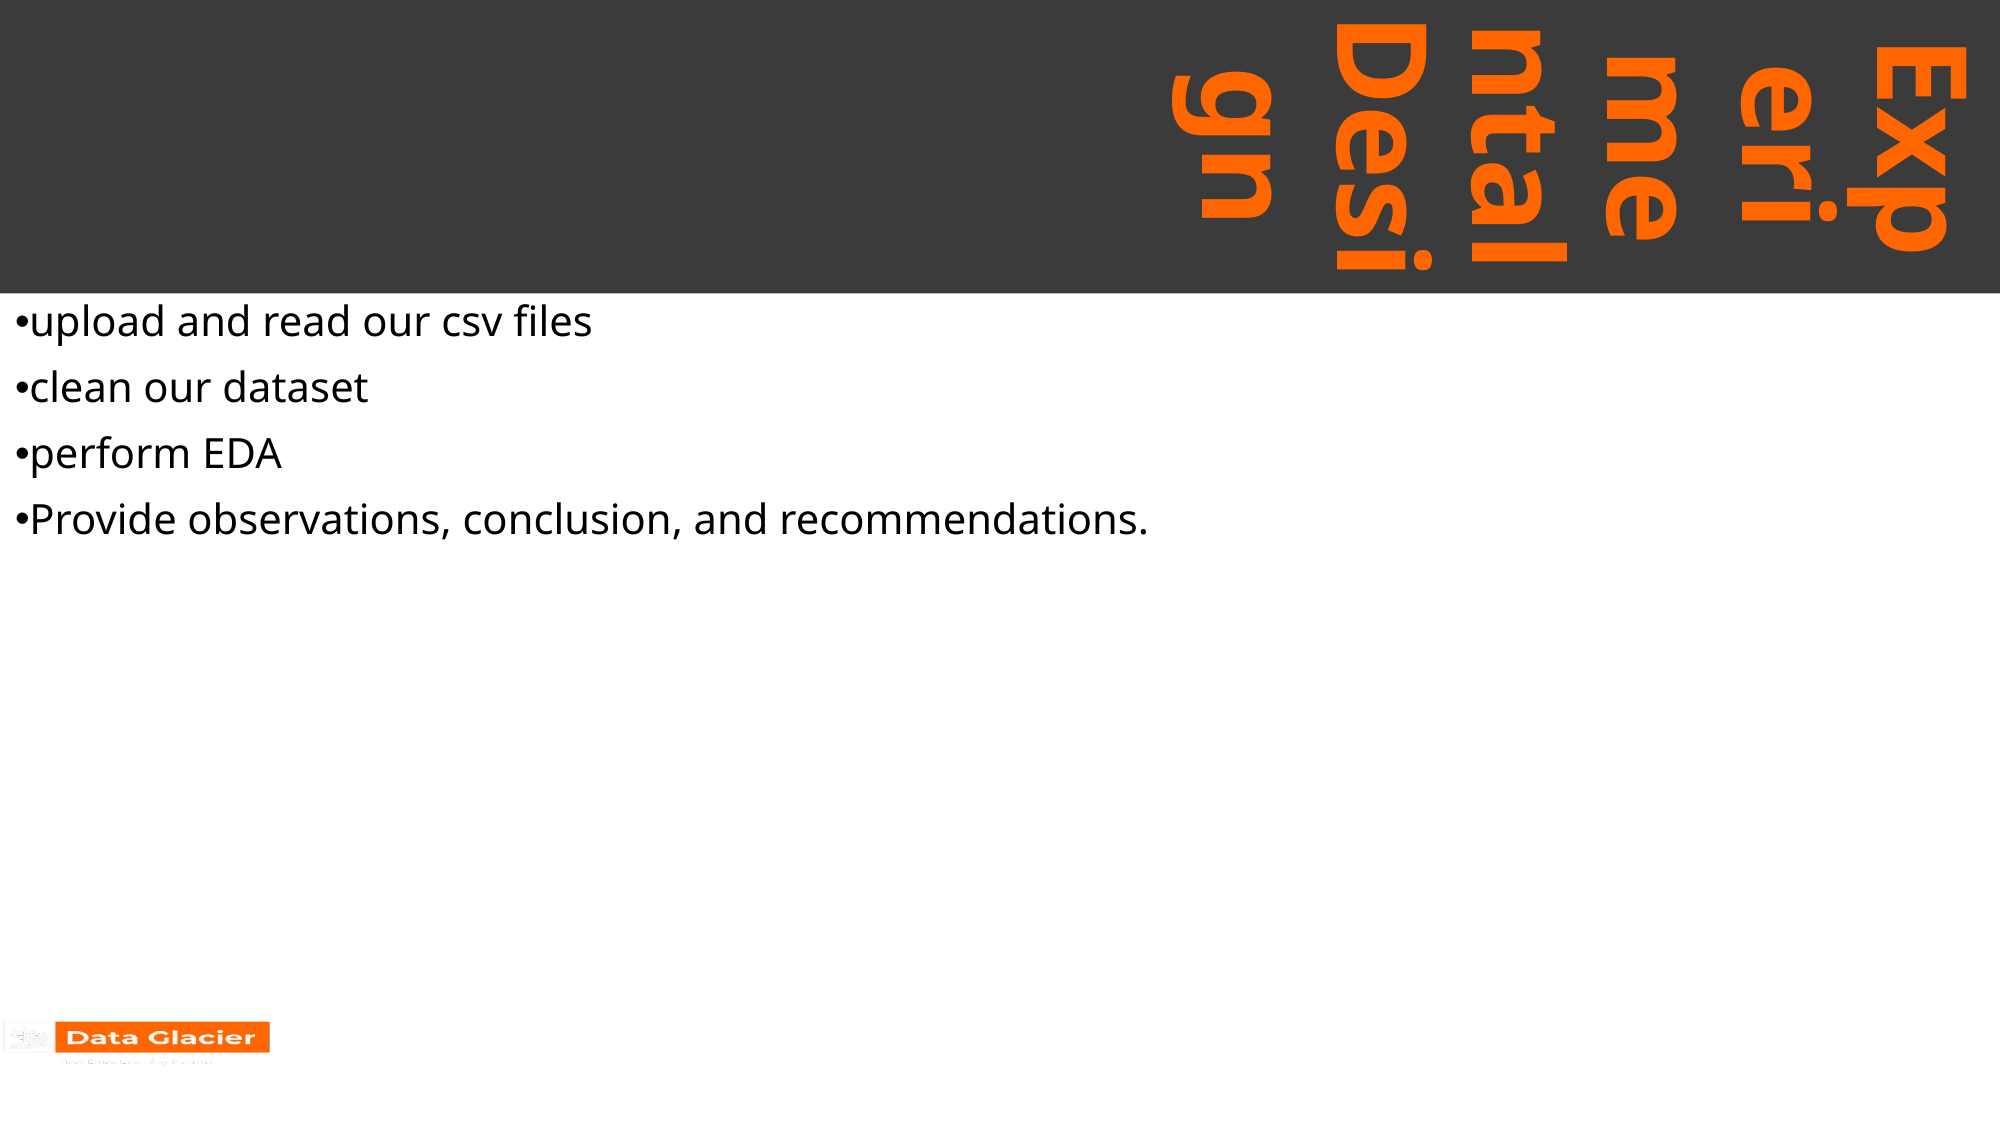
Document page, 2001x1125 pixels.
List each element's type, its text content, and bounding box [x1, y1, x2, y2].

picture [0, 961, 272, 1125]
subtitle upload and read our csv files clean our dataset perform EDA Provide observations, conclusion, and recommendations. [0, 293, 2000, 1029]
title Experimental Design [0, 0, 2000, 293]
